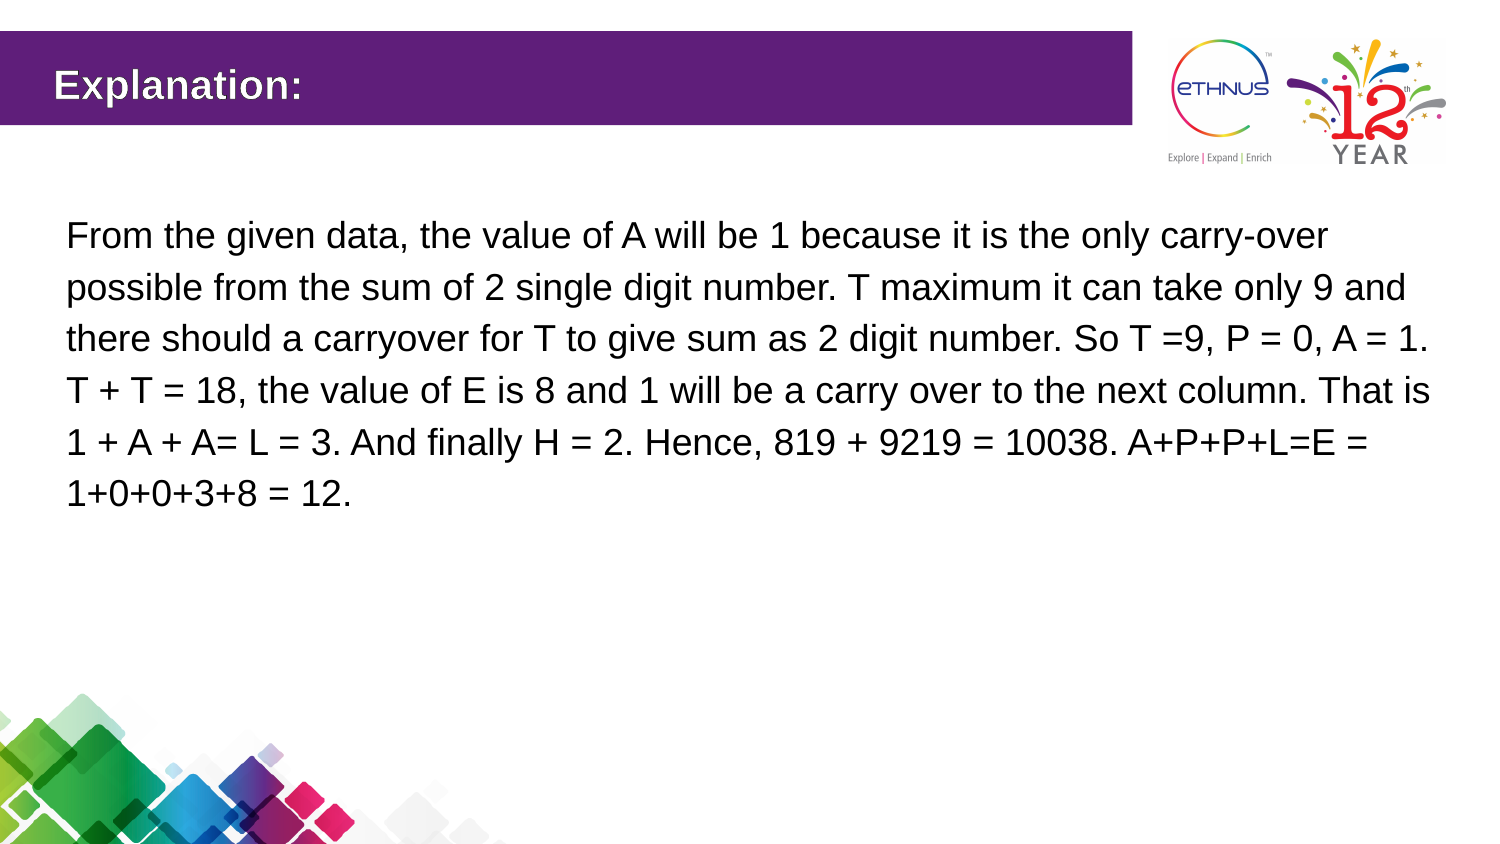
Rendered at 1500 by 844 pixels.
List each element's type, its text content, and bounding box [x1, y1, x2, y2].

list From the given data, the value of A will be 1 because it is the only carry-over possible from the sum of 2 single digit number. T maximum it can take only 9 and there should a carryover for T to give sum as 2 digit number. So T =9, P = 0, A = 1. T + T = 18, the value of E is 8 and 1 will be a carry over to the next column. That is 1 + A + A= L = 3. And finally H = 2. Hence, 819 + 9219 = 10038. A+P+P+L=E = 1+0+0+3+8 = 12. [51, 189, 1449, 748]
picture [1167, 38, 1447, 165]
title Explanation: [0, 31, 1133, 126]
picture [0, 679, 732, 844]
